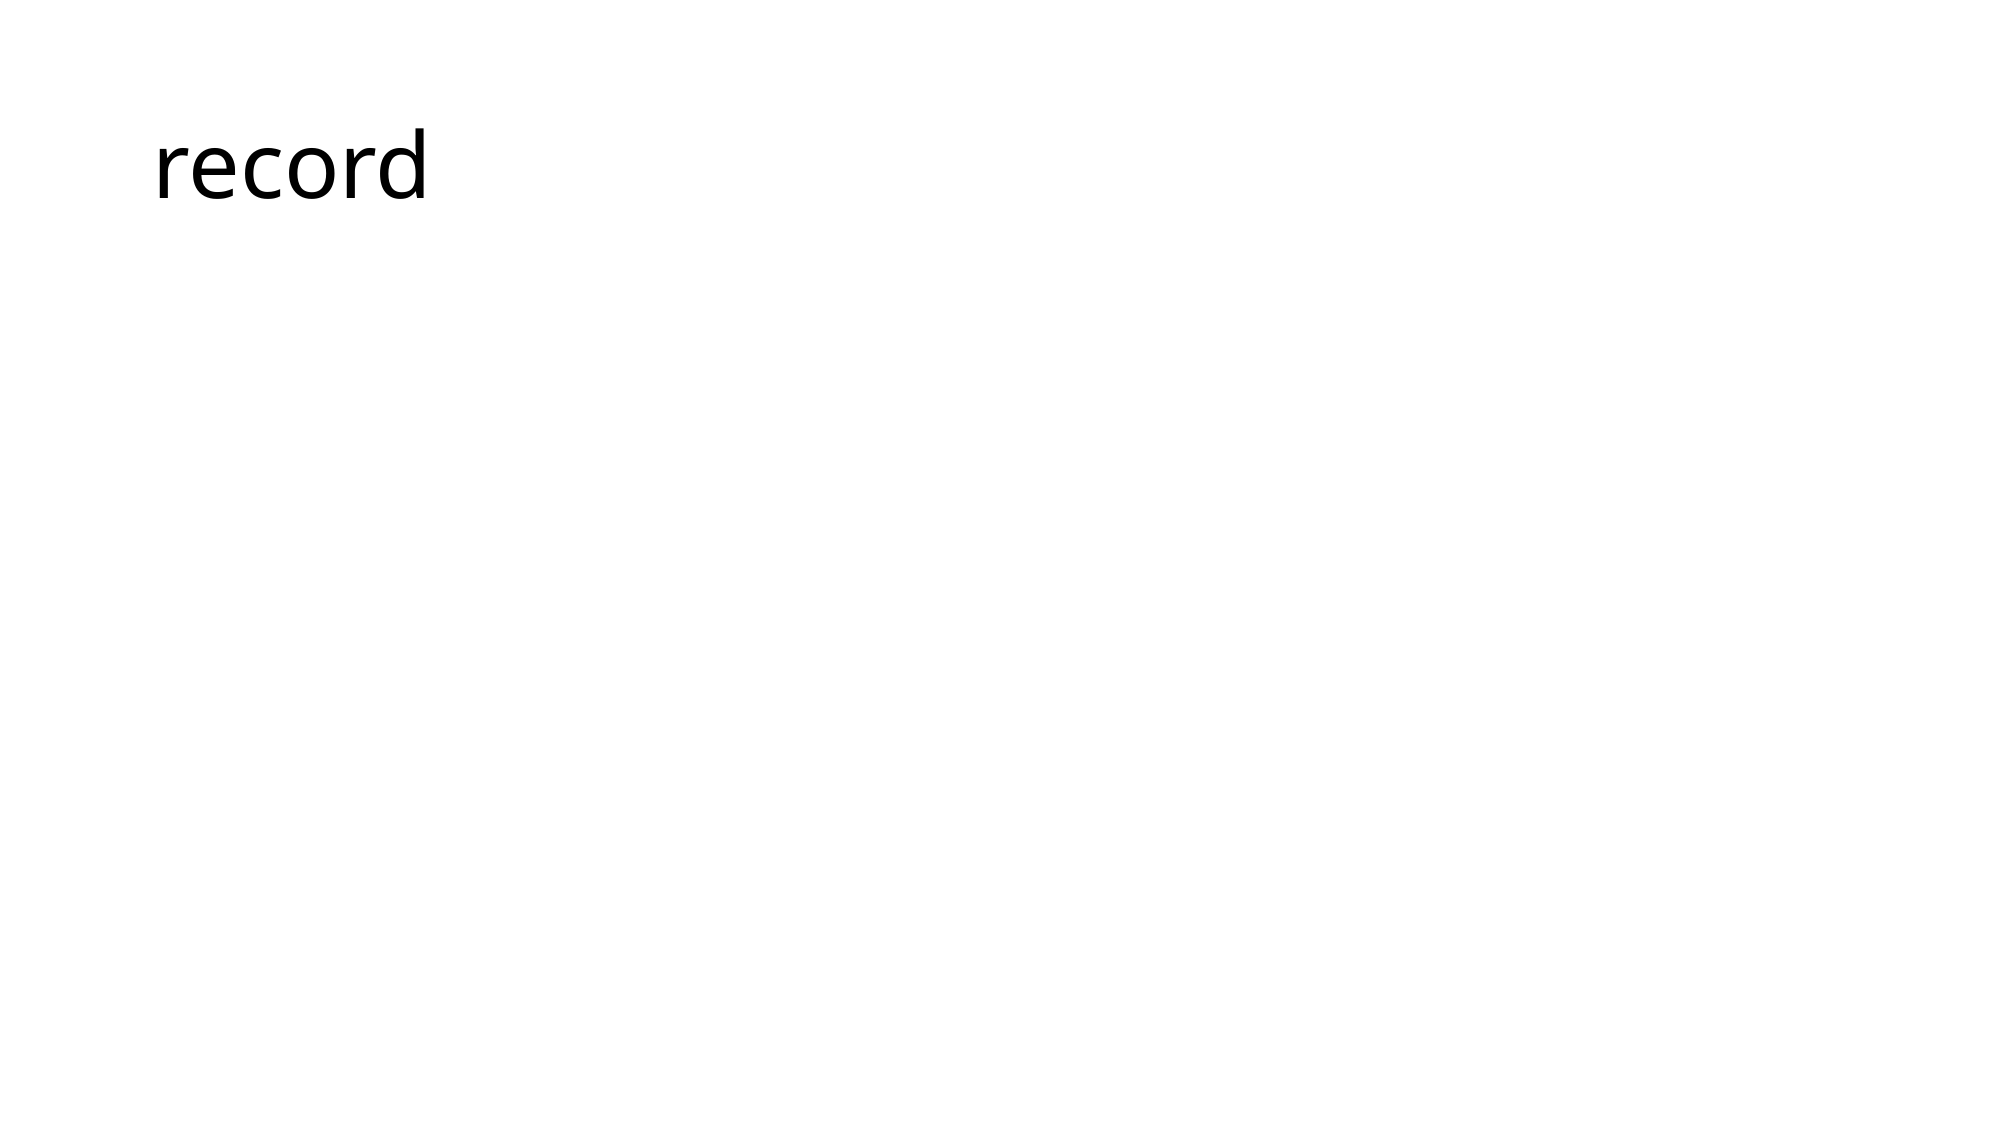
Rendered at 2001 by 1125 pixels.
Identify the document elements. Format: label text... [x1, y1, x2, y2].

title record [137, 59, 1863, 278]
